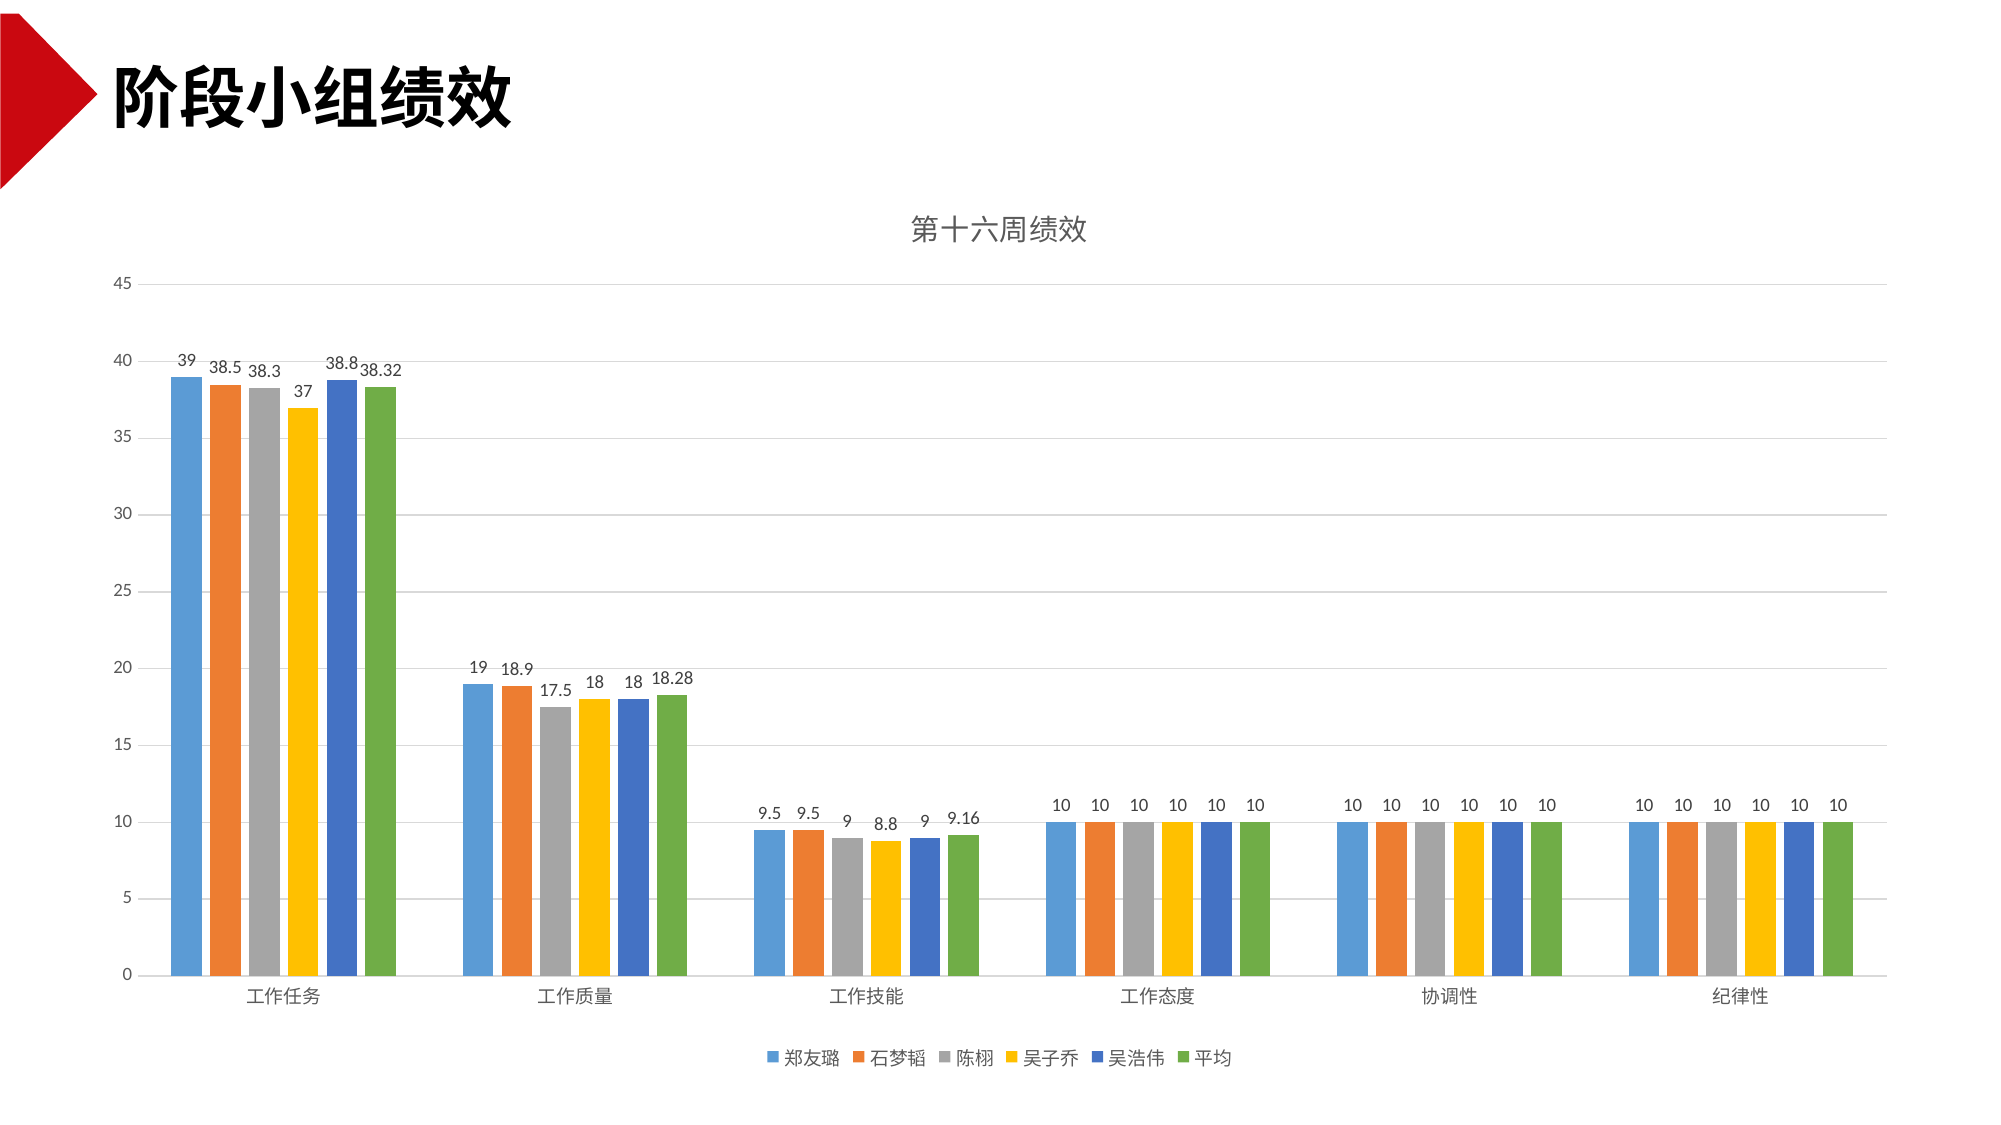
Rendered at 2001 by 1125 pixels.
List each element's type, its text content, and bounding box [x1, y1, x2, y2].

text_box [0, 12, 97, 192]
chart [76, 171, 1924, 1076]
text_box 阶段小组绩效 [97, 48, 967, 144]
